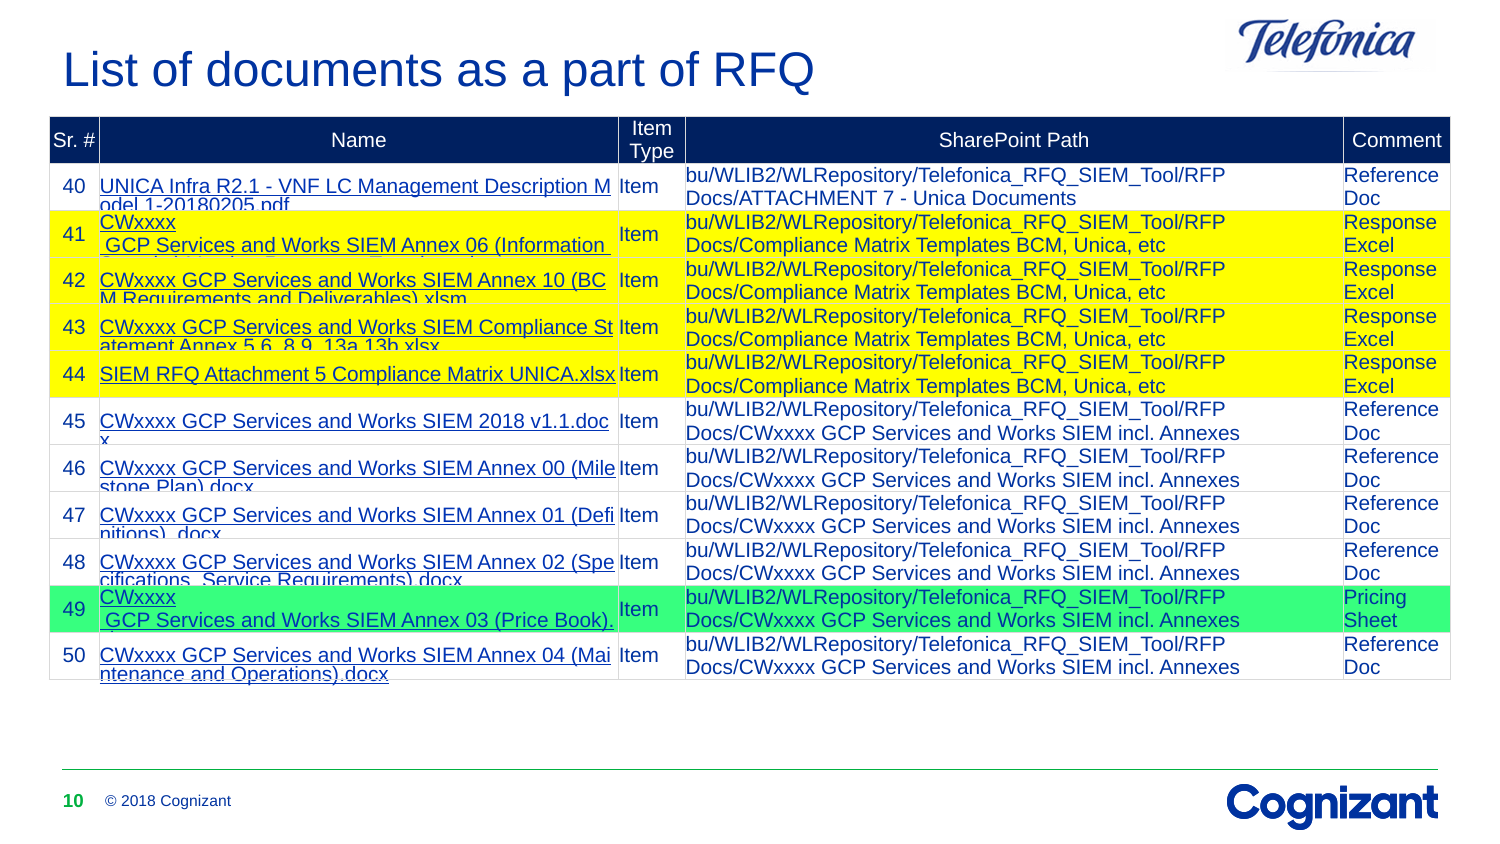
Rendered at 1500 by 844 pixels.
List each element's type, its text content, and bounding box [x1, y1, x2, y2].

table_cell Reference Doc [1344, 492, 1450, 538]
table_header Sr. # [50, 117, 99, 163]
slide_number 10 [63, 787, 101, 813]
table_cell bu/WLIB2/WLRepository/Telefonica_RFQ_SIEM_Tool/RFP Docs/ATTACHMENT 7 - Unica Documents [686, 164, 1343, 210]
table_cell 40 [50, 164, 99, 210]
table_cell 41 [50, 211, 99, 257]
table_cell CWxxxx GCP Services and Works SIEM Annex 01 (Definitions) .docx [100, 492, 618, 538]
table_cell Item [619, 351, 685, 397]
table_cell 50 [50, 633, 99, 679]
table_cell Item [619, 586, 685, 632]
table_cell Item [619, 211, 685, 257]
table_cell CWxxxx GCP Services and Works SIEM Annex 06 (Information Security) Vendor_Response_Template.xlsx [100, 211, 618, 257]
table_cell CWxxxx GCP Services and Works SIEM 2018 v1.1.docx [100, 398, 618, 444]
footer © 2018 Cognizant [105, 787, 855, 813]
table_cell Item [619, 492, 685, 538]
table_cell Reference Doc [1344, 539, 1450, 585]
table_cell 44 [50, 351, 99, 397]
table_cell Item [619, 445, 685, 491]
table_cell Reference Doc [1344, 633, 1450, 679]
table_header Name [100, 117, 618, 163]
table_cell Item [619, 633, 685, 679]
table_cell Pricing Sheet [1344, 586, 1450, 632]
table_cell Item [619, 398, 685, 444]
table_cell 43 [50, 304, 99, 350]
table_cell CWxxxx GCP Services and Works SIEM Annex 00 (Milestone Plan).docx [100, 445, 618, 491]
picture [1227, 784, 1438, 830]
table_header Comment [1344, 117, 1450, 163]
table_cell 42 [50, 258, 99, 303]
table_cell 49 [50, 586, 99, 632]
table_cell Item [619, 304, 685, 350]
table_cell Response Excel [1344, 258, 1450, 303]
table_cell bu/WLIB2/WLRepository/Telefonica_RFQ_SIEM_Tool/RFP Docs/CWxxxx GCP Services and Works SIEM incl. Annexes [686, 445, 1343, 491]
table_cell 46 [50, 445, 99, 491]
table_cell bu/WLIB2/WLRepository/Telefonica_RFQ_SIEM_Tool/RFP Docs/Compliance Matrix Templates BCM, Unica, etc [686, 258, 1343, 303]
table_cell CWxxxx GCP Services and Works SIEM Annex 03 (Price Book).xlsx [100, 586, 618, 632]
table_header Item Type [619, 117, 685, 163]
table_cell bu/WLIB2/WLRepository/Telefonica_RFQ_SIEM_Tool/RFP Docs/CWxxxx GCP Services and Works SIEM incl. Annexes [686, 633, 1343, 679]
table_cell CWxxxx GCP Services and Works SIEM Annex 02 (Specifications_Service Requirements).docx [100, 539, 618, 585]
table_cell Reference Doc [1344, 445, 1450, 491]
table_cell bu/WLIB2/WLRepository/Telefonica_RFQ_SIEM_Tool/RFP Docs/CWxxxx GCP Services and Works SIEM incl. Annexes [686, 586, 1343, 632]
table_cell bu/WLIB2/WLRepository/Telefonica_RFQ_SIEM_Tool/RFP Docs/CWxxxx GCP Services and Works SIEM incl. Annexes [686, 398, 1343, 444]
table_cell bu/WLIB2/WLRepository/Telefonica_RFQ_SIEM_Tool/RFP Docs/CWxxxx GCP Services and Works SIEM incl. Annexes [686, 492, 1343, 538]
table_cell UNICA Infra R2.1 - VNF LC Management Description Model 1-20180205.pdf [100, 164, 618, 210]
table_cell 48 [50, 539, 99, 585]
table_cell 47 [50, 492, 99, 538]
table_cell 45 [50, 398, 99, 444]
table_cell Reference Doc [1344, 164, 1450, 210]
table_cell CWxxxx GCP Services and Works SIEM Compliance Statement Annex 5,6, 8,9, 13a,13b.xlsx [100, 304, 618, 350]
table_cell Item [619, 539, 685, 585]
table_cell SIEM RFQ Attachment 5 Compliance Matrix UNICA.xlsx [100, 351, 618, 397]
table_cell CWxxxx GCP Services and Works SIEM Annex 10 (BCM Requirements and Deliverables).xlsm [100, 258, 618, 303]
table_cell bu/WLIB2/WLRepository/Telefonica_RFQ_SIEM_Tool/RFP Docs/Compliance Matrix Templates BCM, Unica, etc [686, 304, 1343, 350]
table_header SharePoint Path [686, 117, 1343, 163]
table_cell Reference Doc [1344, 398, 1450, 444]
table_cell Response Excel [1344, 211, 1450, 257]
table_cell CWxxxx GCP Services and Works SIEM Annex 04 (Maintenance and Operations).docx [100, 633, 618, 679]
title List of documents as a part of RFQ [63, 45, 1439, 98]
table_cell Item [619, 258, 685, 303]
table_cell bu/WLIB2/WLRepository/Telefonica_RFQ_SIEM_Tool/RFP Docs/Compliance Matrix Templates BCM, Unica, etc [686, 211, 1343, 257]
table_cell Response Excel [1344, 351, 1450, 397]
table_cell Item [619, 164, 685, 210]
table_cell bu/WLIB2/WLRepository/Telefonica_RFQ_SIEM_Tool/RFP Docs/Compliance Matrix Templates BCM, Unica, etc [686, 351, 1343, 397]
table_cell Response Excel [1344, 304, 1450, 350]
table_cell bu/WLIB2/WLRepository/Telefonica_RFQ_SIEM_Tool/RFP Docs/CWxxxx GCP Services and Works SIEM incl. Annexes [686, 539, 1343, 585]
